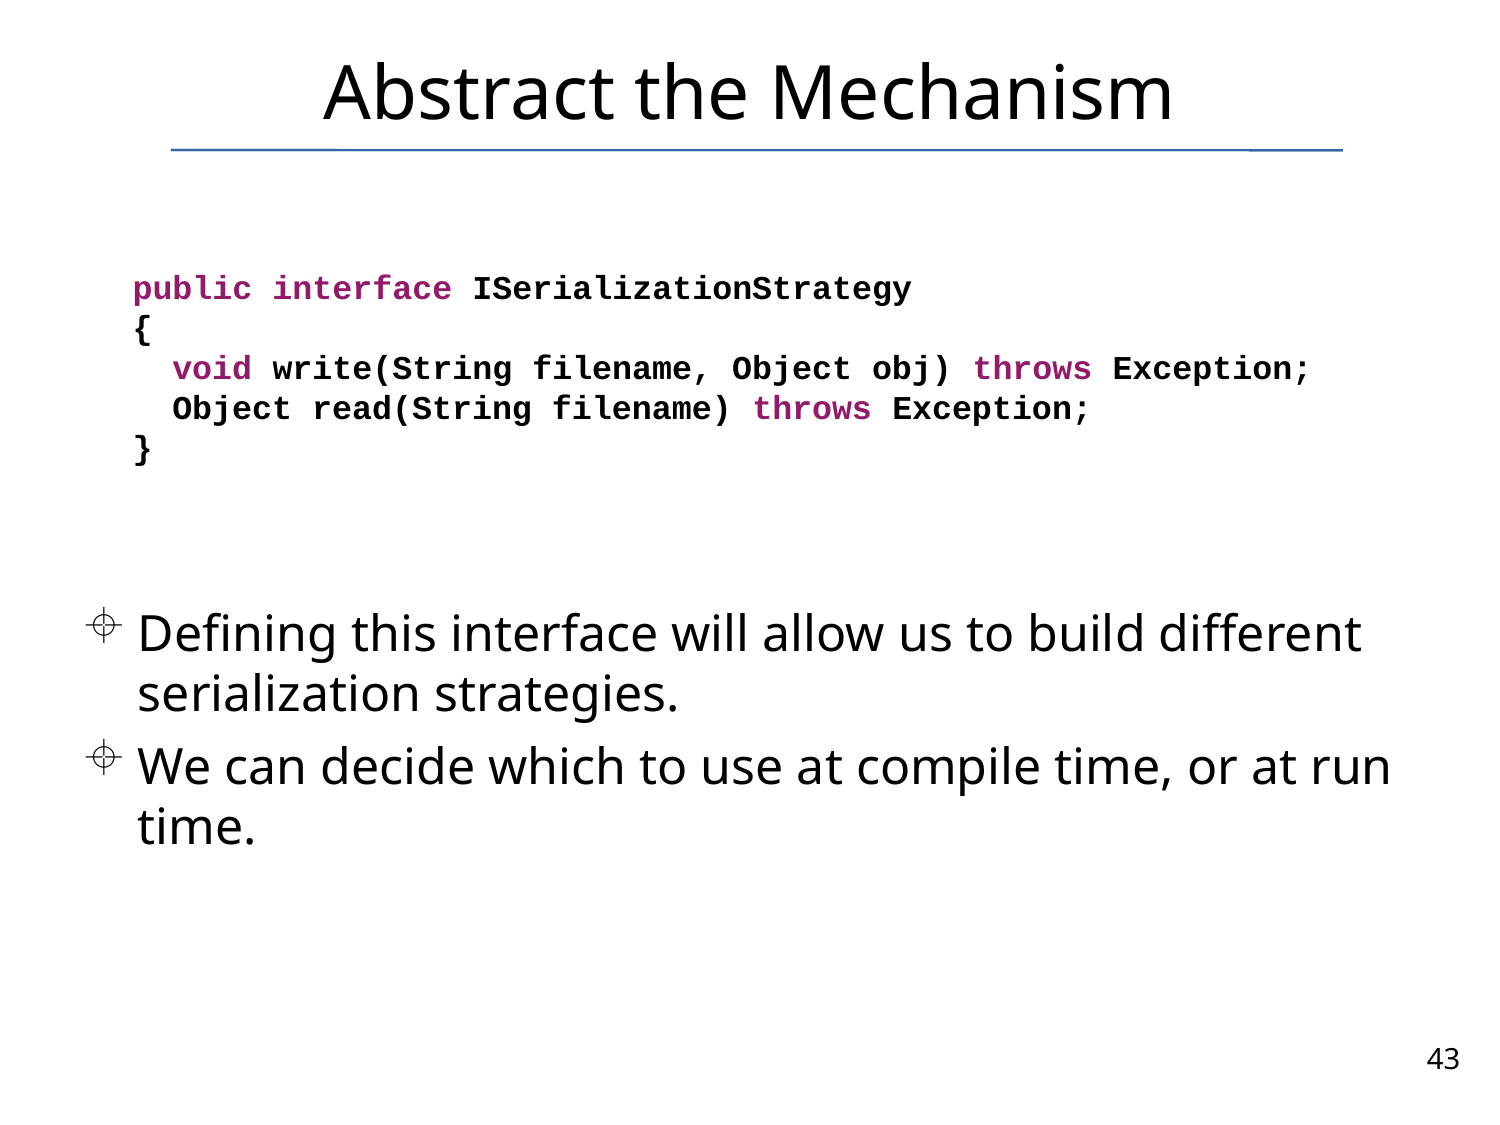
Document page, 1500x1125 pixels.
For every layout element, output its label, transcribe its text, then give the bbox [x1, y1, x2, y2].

list Defining this interface will allow us to build different serialization strategies. We can decide which to use at compile time, or at run time. [74, 601, 1426, 1125]
text_box public interface ISerializationStrategy { void write(String filename, Object obj) throws Exception; Object read(String filename) throws Exception; } [125, 266, 1385, 466]
text_box 43 [1426, 1040, 1467, 1076]
title Abstract the Mechanism [74, 0, 1426, 179]
